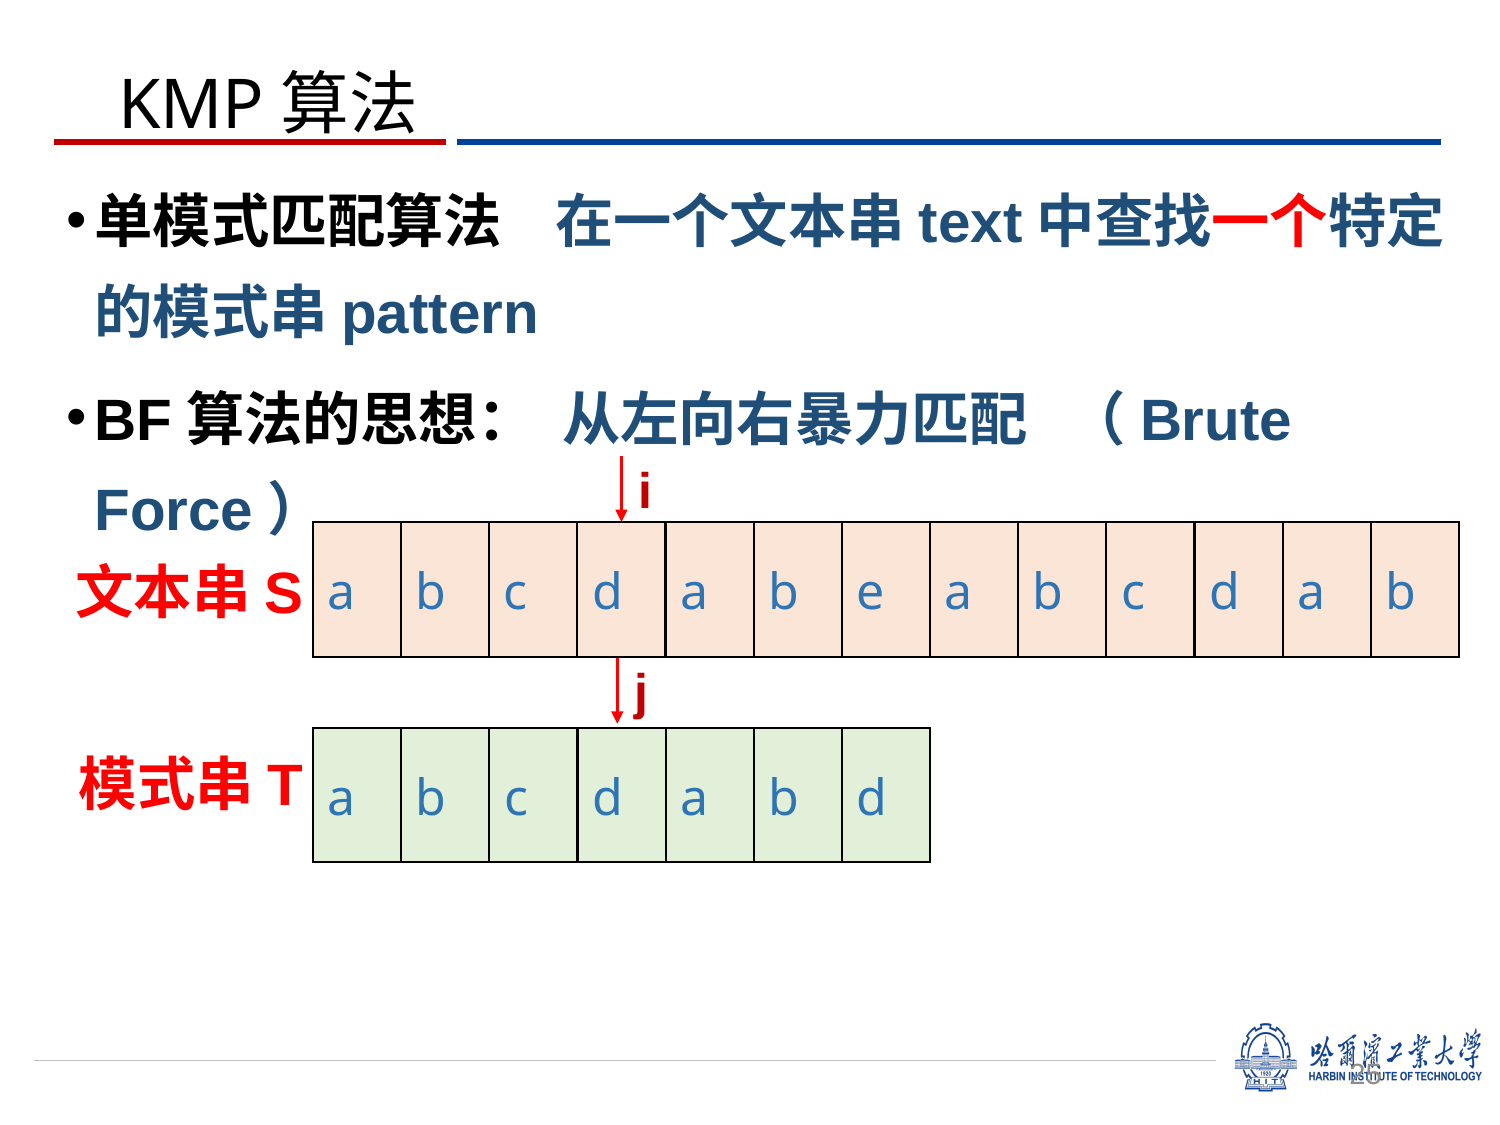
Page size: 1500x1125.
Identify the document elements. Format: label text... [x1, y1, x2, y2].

title KMP算法 [103, 0, 1397, 155]
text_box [65, 521, 1460, 863]
list 单模式匹配算法 在一个文本串text中查找一个特定的模式串pattern BF算法的思想： 从左向右暴力匹配 （Brute Force） [51, 155, 1478, 858]
slide_number 25 [1059, 1042, 1397, 1103]
picture [1204, 1023, 1482, 1094]
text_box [617, 451, 668, 521]
